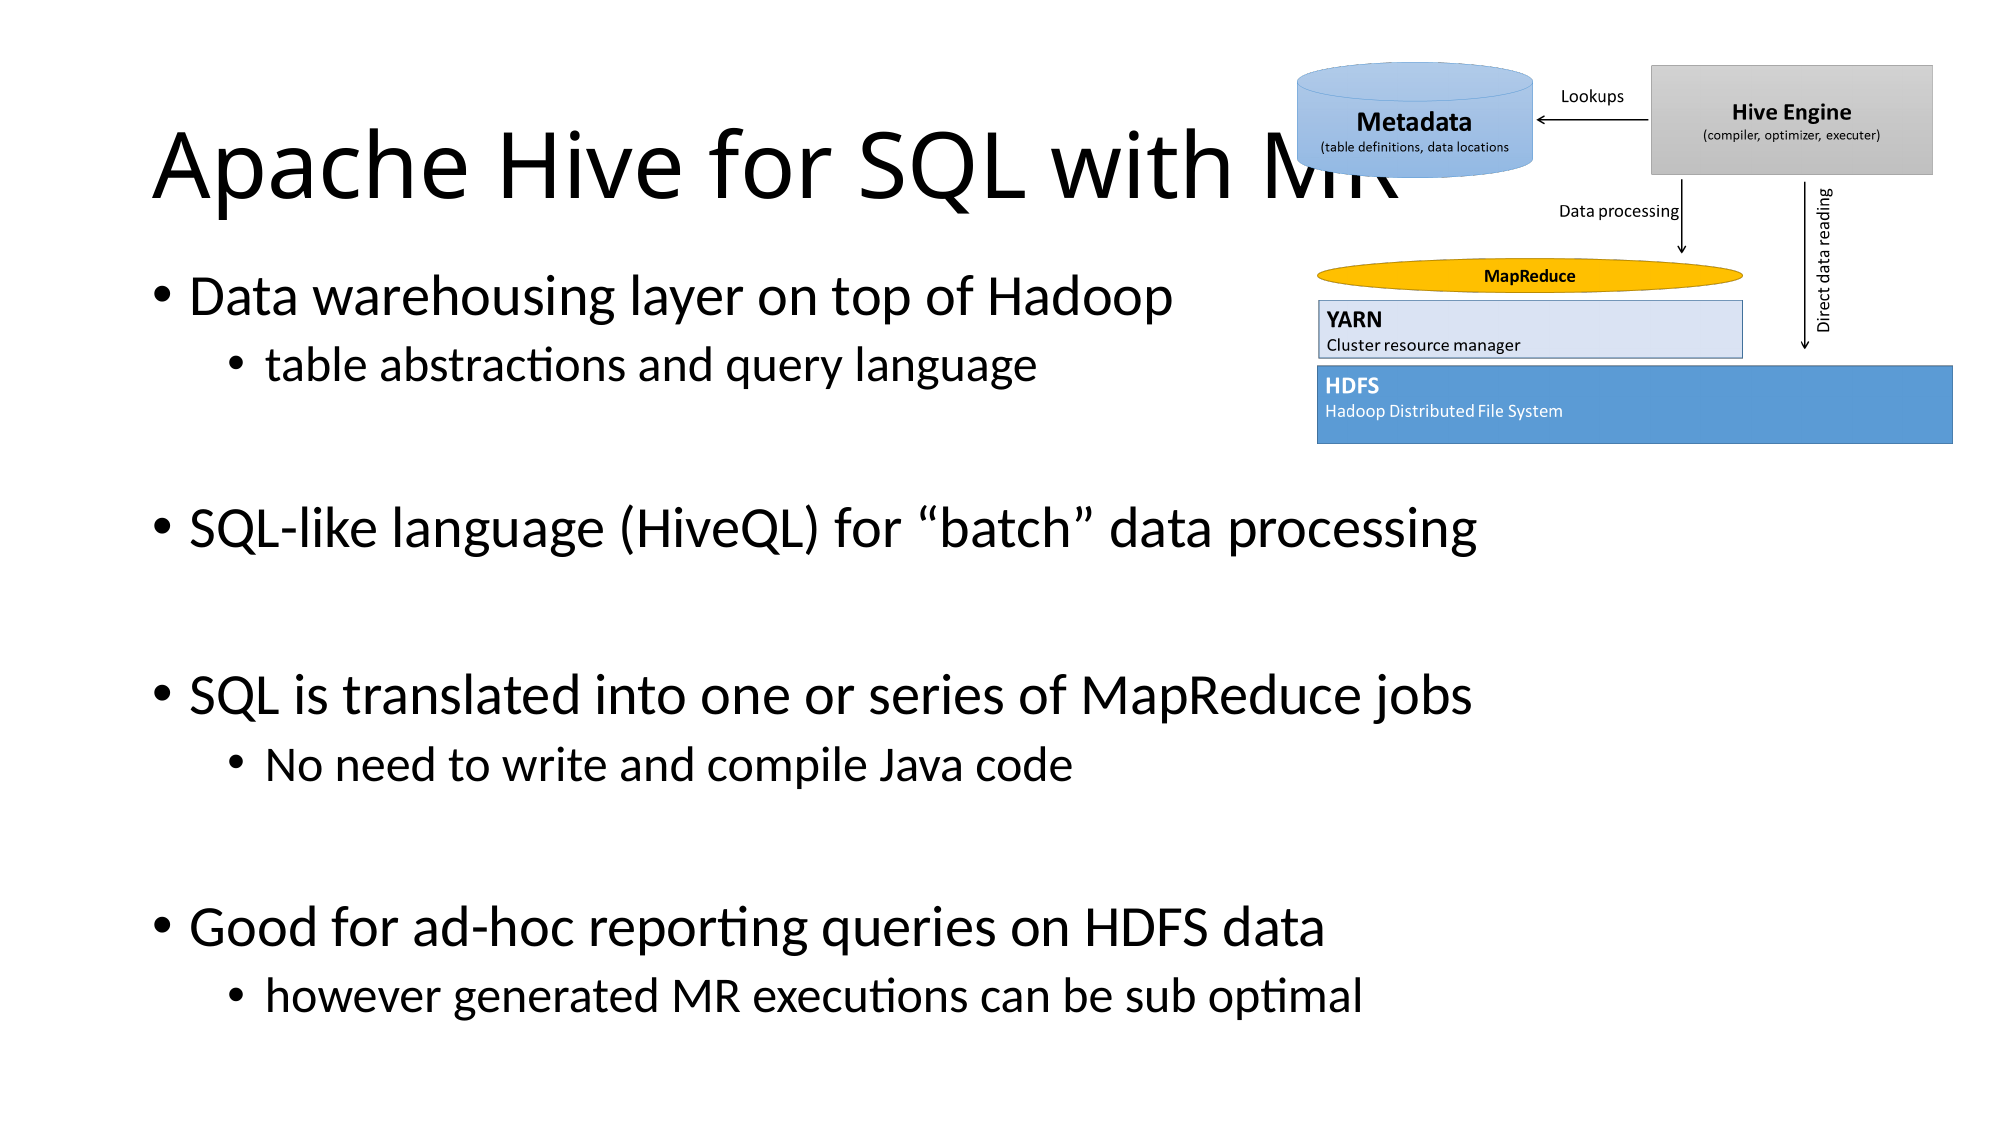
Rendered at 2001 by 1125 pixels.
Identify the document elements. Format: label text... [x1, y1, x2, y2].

picture [1297, 62, 1953, 444]
title Apache Hive for SQL with MR [137, 59, 1863, 257]
list Data warehousing layer on top of Hadoop table abstractions and query language SQL-like language (HiveQL) for “batch” data processing SQL is translated into one or series of MapReduce jobs No need to write and compile Java code Good for ad-hoc reporting queries on HDFS data however generated MR executions can be sub optimal [137, 257, 1863, 1034]
